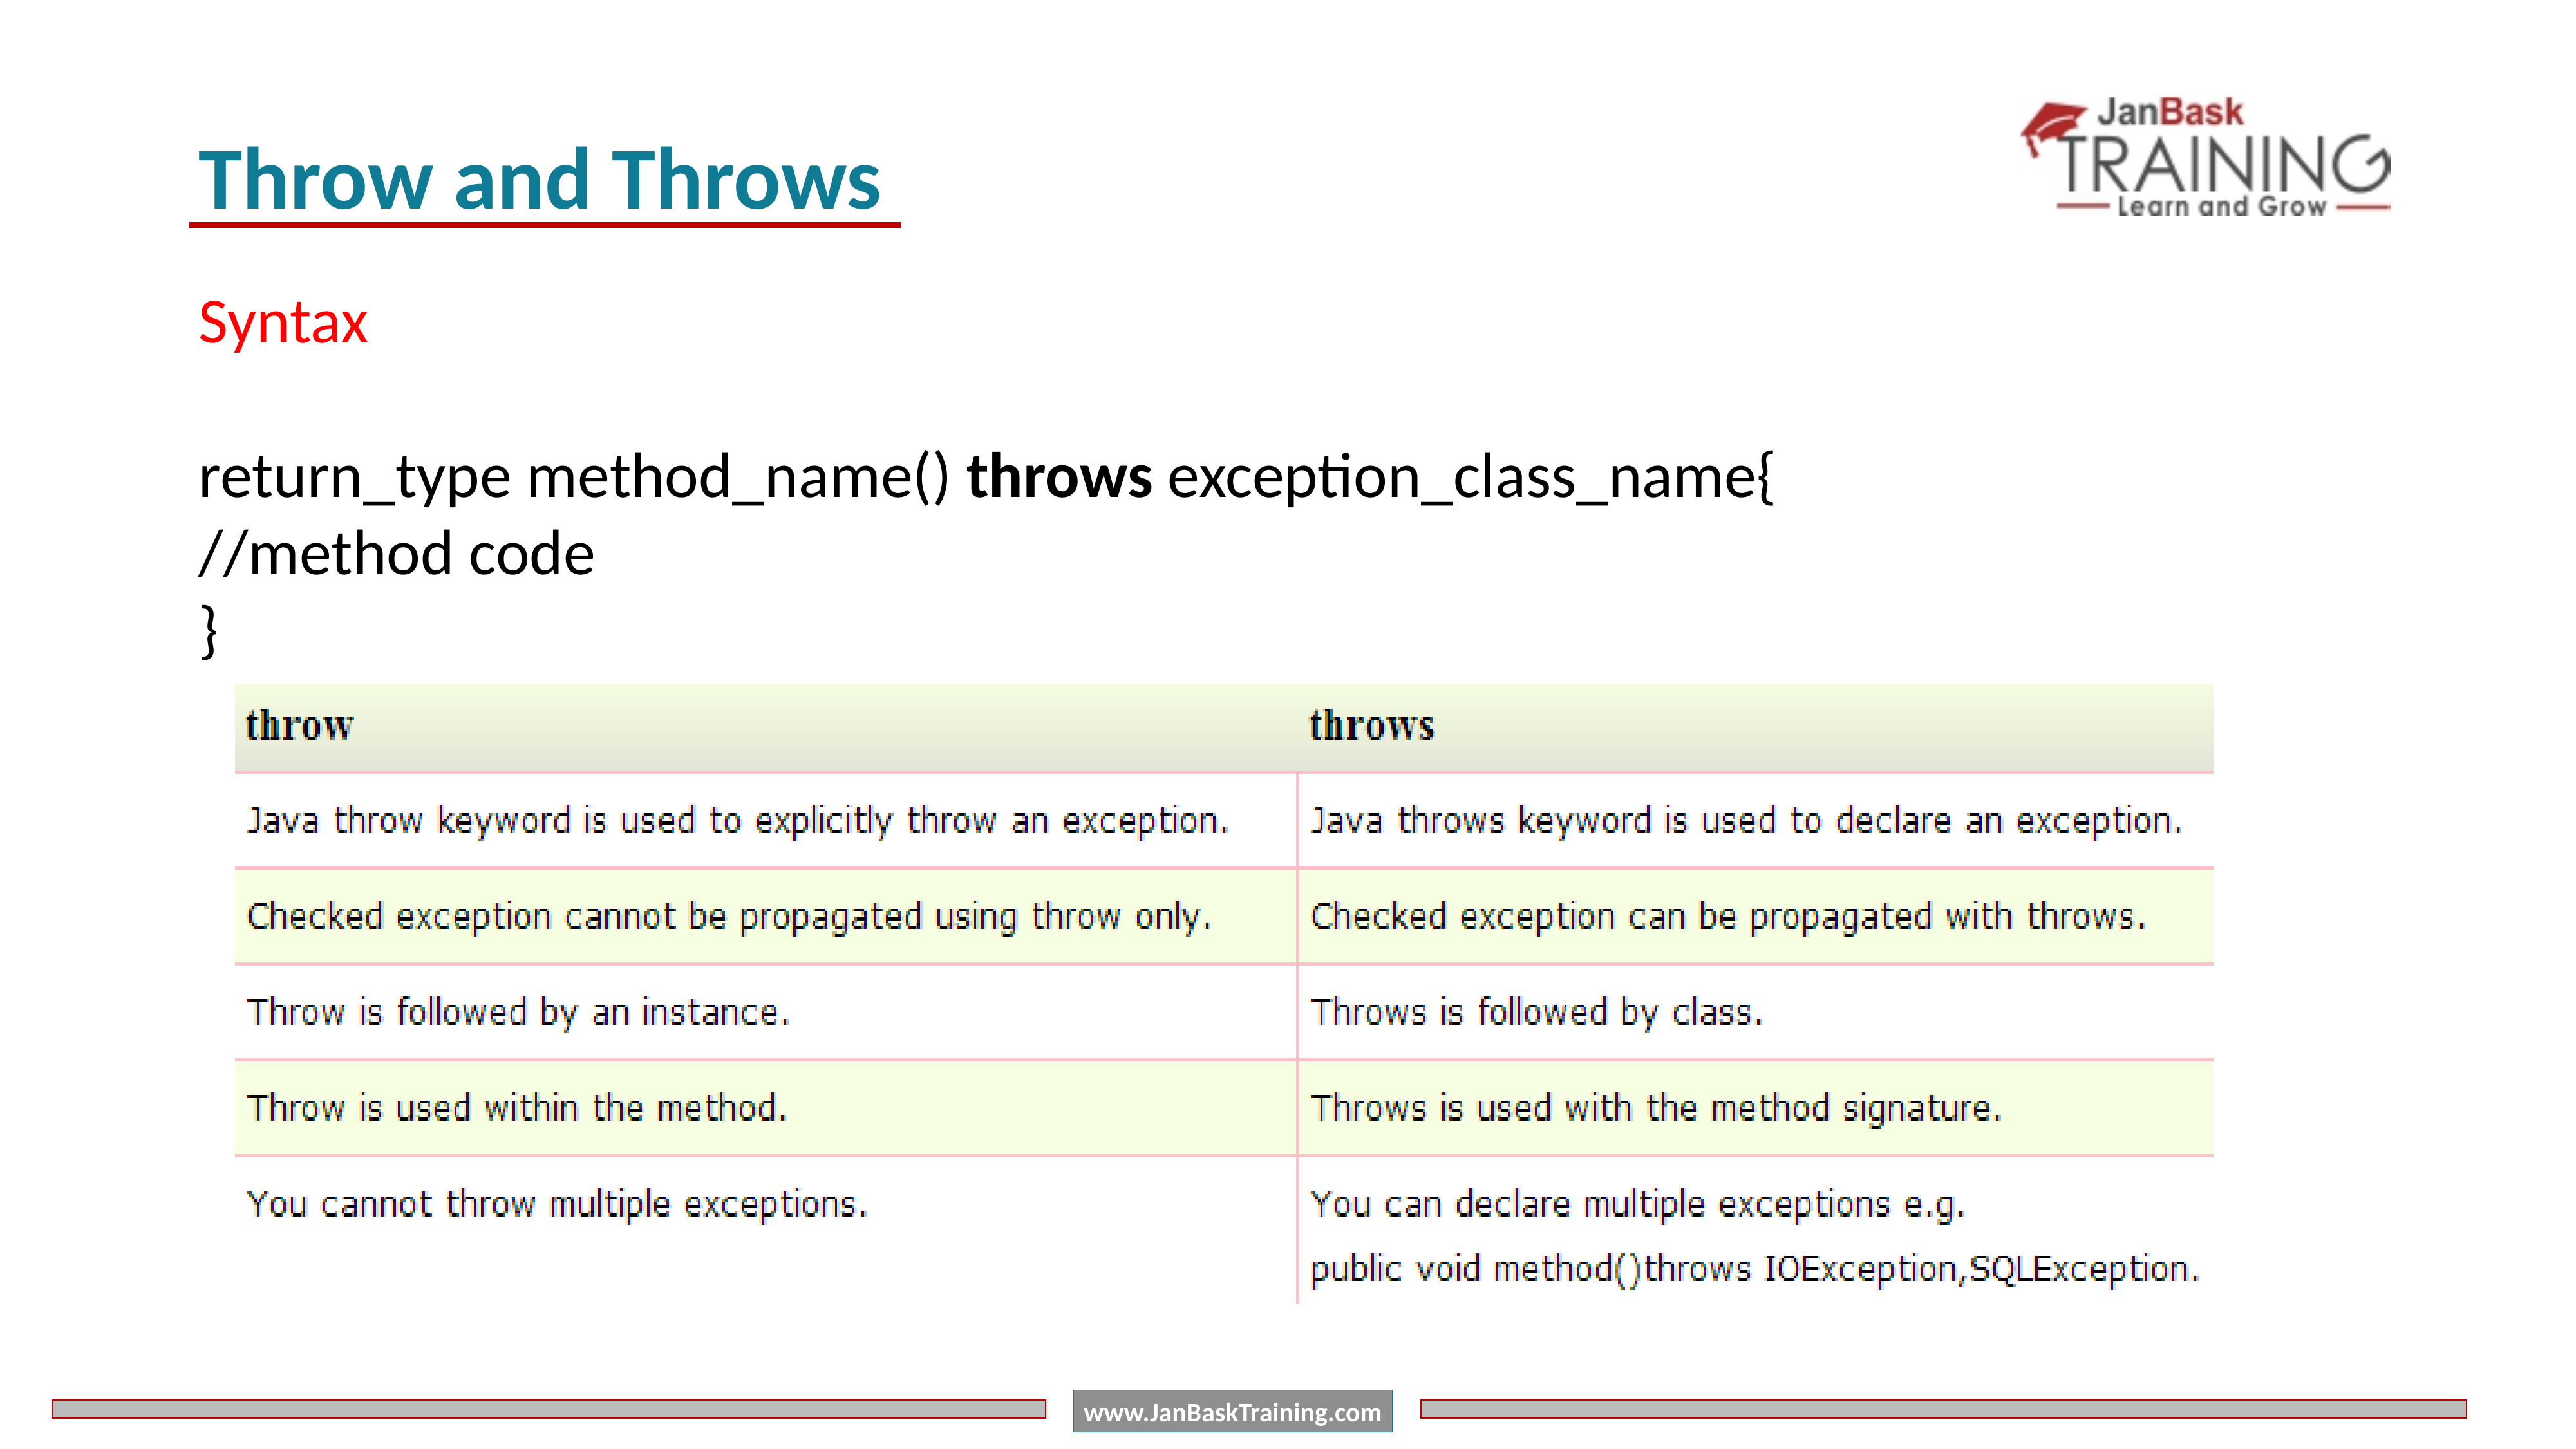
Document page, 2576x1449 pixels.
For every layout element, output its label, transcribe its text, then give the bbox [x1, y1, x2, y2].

text_box Syntax return_type method_name() throws exception_class_name{ //method code } [189, 274, 2214, 747]
picture [2020, 97, 2391, 216]
picture [235, 684, 2214, 1304]
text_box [189, 115, 1996, 306]
